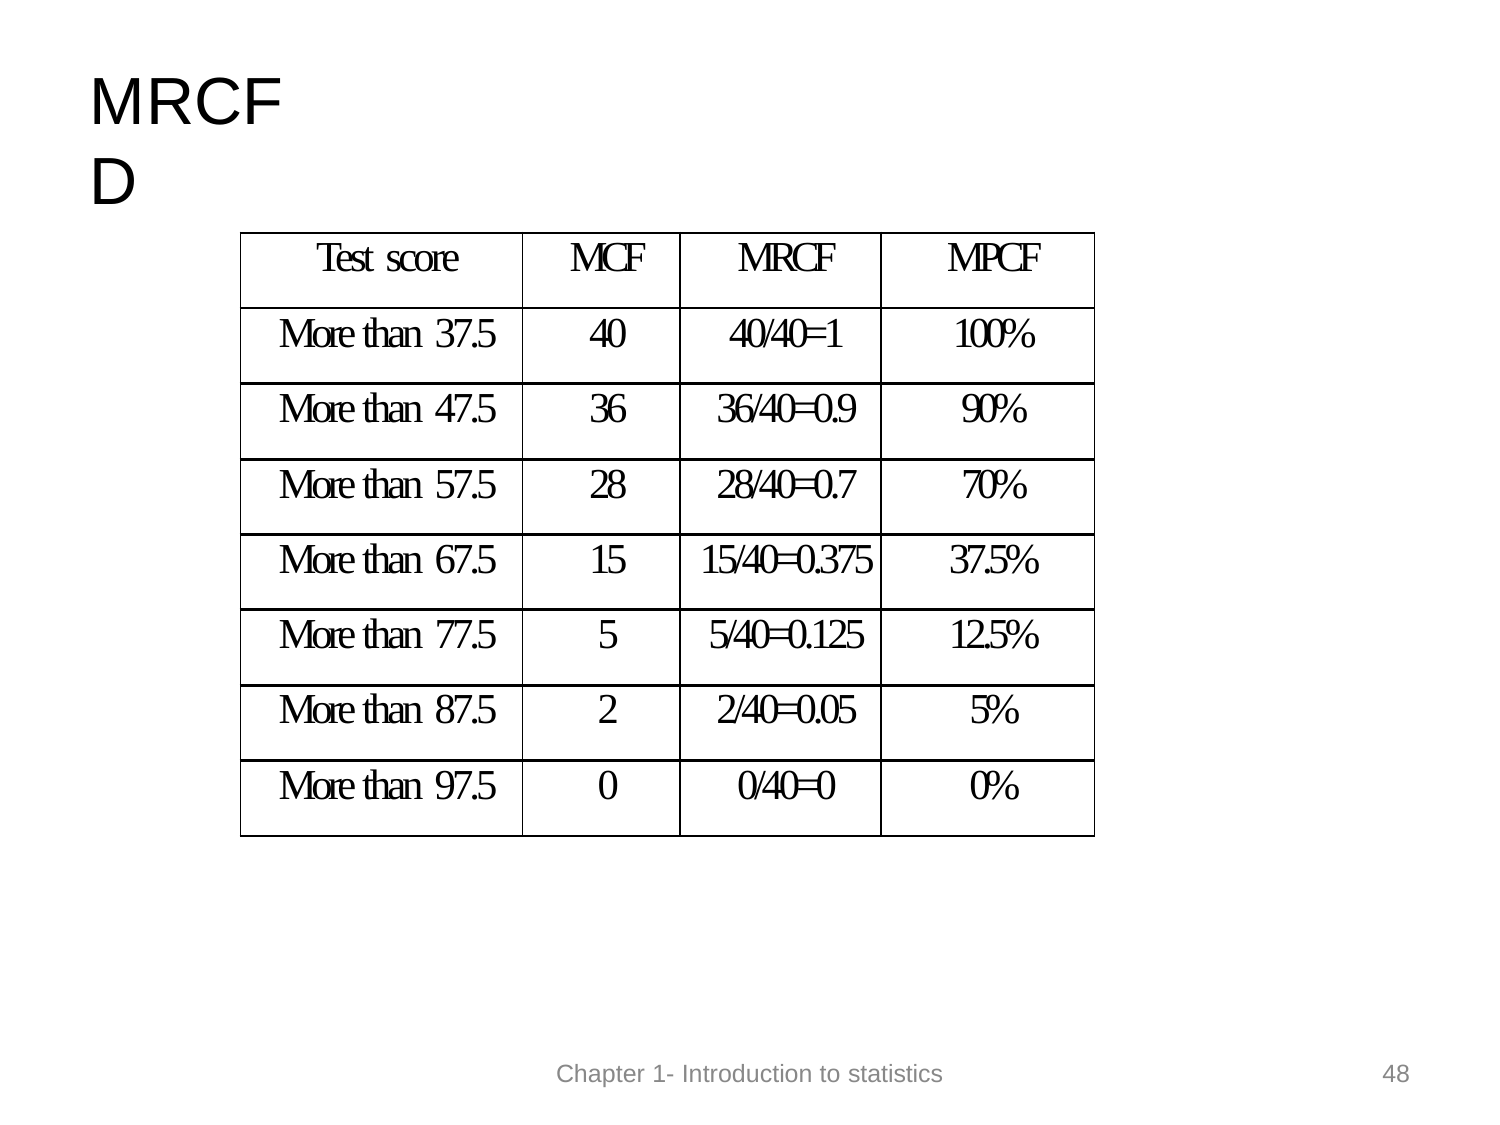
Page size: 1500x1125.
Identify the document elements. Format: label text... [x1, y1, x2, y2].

table_cell 5% [882, 687, 1094, 759]
table_header MPCF [882, 234, 1094, 307]
table_cell More than 77.5 [241, 611, 522, 684]
title MRCFD [87, 55, 293, 246]
table_cell 28 [523, 461, 679, 533]
table_cell 70% [882, 461, 1094, 533]
table_cell More than 57.5 [241, 461, 522, 533]
table_cell 0/40=0 [681, 762, 880, 835]
table_cell More than 97.5 [241, 762, 522, 835]
table_cell 5/40=0.125 [681, 611, 880, 684]
table_cell 5 [523, 611, 679, 684]
table_cell More than 87.5 [241, 687, 522, 759]
table_cell 36/40=0.9 [681, 385, 880, 458]
table_cell 100% [882, 309, 1094, 382]
table_cell 15/40=0.375 [681, 536, 880, 608]
table_header Test score [241, 234, 522, 307]
footer Chapter 1- Introduction to statistics [553, 1057, 946, 1125]
table_cell 0 [523, 762, 679, 835]
table_cell 2/40=0.05 [681, 687, 880, 759]
table_cell 40/40=1 [681, 309, 880, 382]
table_cell 36 [523, 385, 679, 458]
table_cell More than 47.5 [241, 385, 522, 458]
table_header MRCF [681, 234, 880, 307]
table_cell 12.5% [882, 611, 1094, 684]
table_cell More than 37.5 [241, 309, 522, 382]
table_cell 37.5% [882, 536, 1094, 608]
table_cell 15 [523, 536, 679, 608]
table_cell More than 67.5 [241, 536, 522, 608]
table_header MCF [523, 234, 679, 307]
table_cell 2 [523, 687, 679, 759]
slide_number 48 [1373, 1032, 1415, 1125]
table_cell 90% [882, 385, 1094, 458]
table_cell 28/40=0.7 [681, 461, 880, 533]
table_cell 0% [882, 762, 1094, 835]
table_cell 40 [523, 309, 679, 382]
